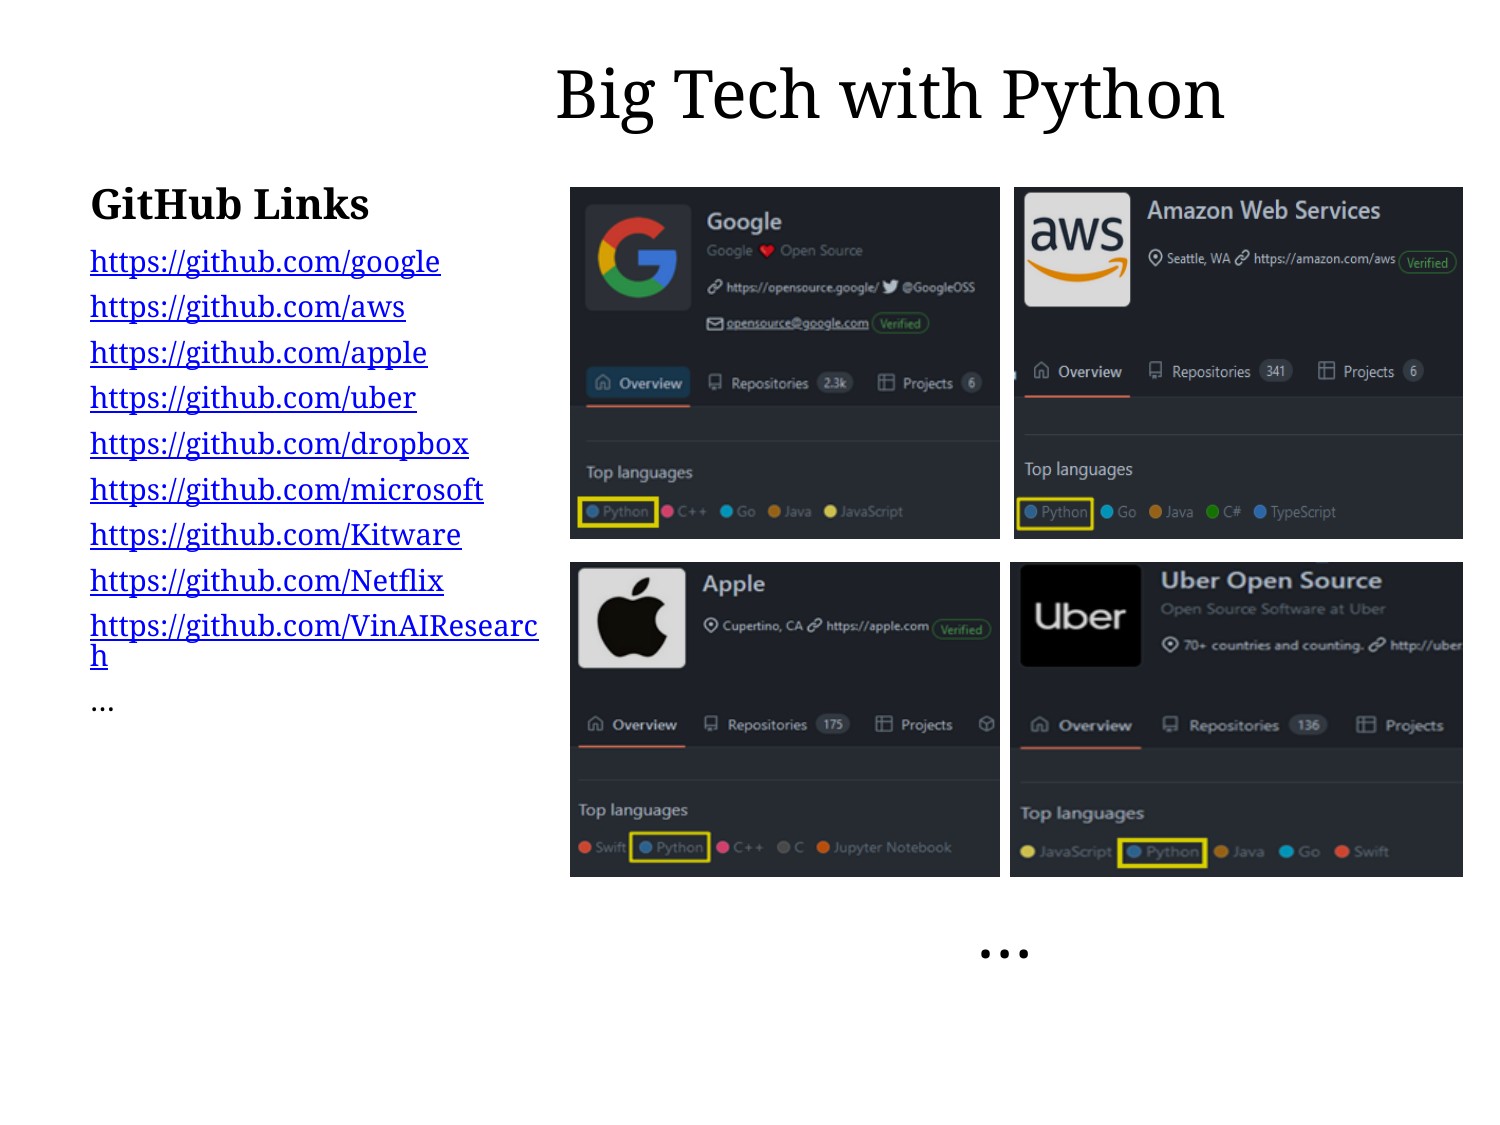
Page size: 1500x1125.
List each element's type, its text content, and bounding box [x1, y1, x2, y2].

list Big Tech with Python … [540, 44, 1470, 1005]
title GitHub Links [75, 44, 540, 235]
picture [1014, 187, 1463, 540]
list https://github.com/google https://github.com/aws https://github.com/apple https://github.com/uber https://github.com/dropbox https://github.com/microsoft https://github.com/Kitware https://github.com/Netflix https://github.com/VinAIResearch … [75, 235, 569, 1005]
picture [569, 187, 1001, 540]
picture [1010, 562, 1463, 877]
picture [569, 562, 1001, 877]
